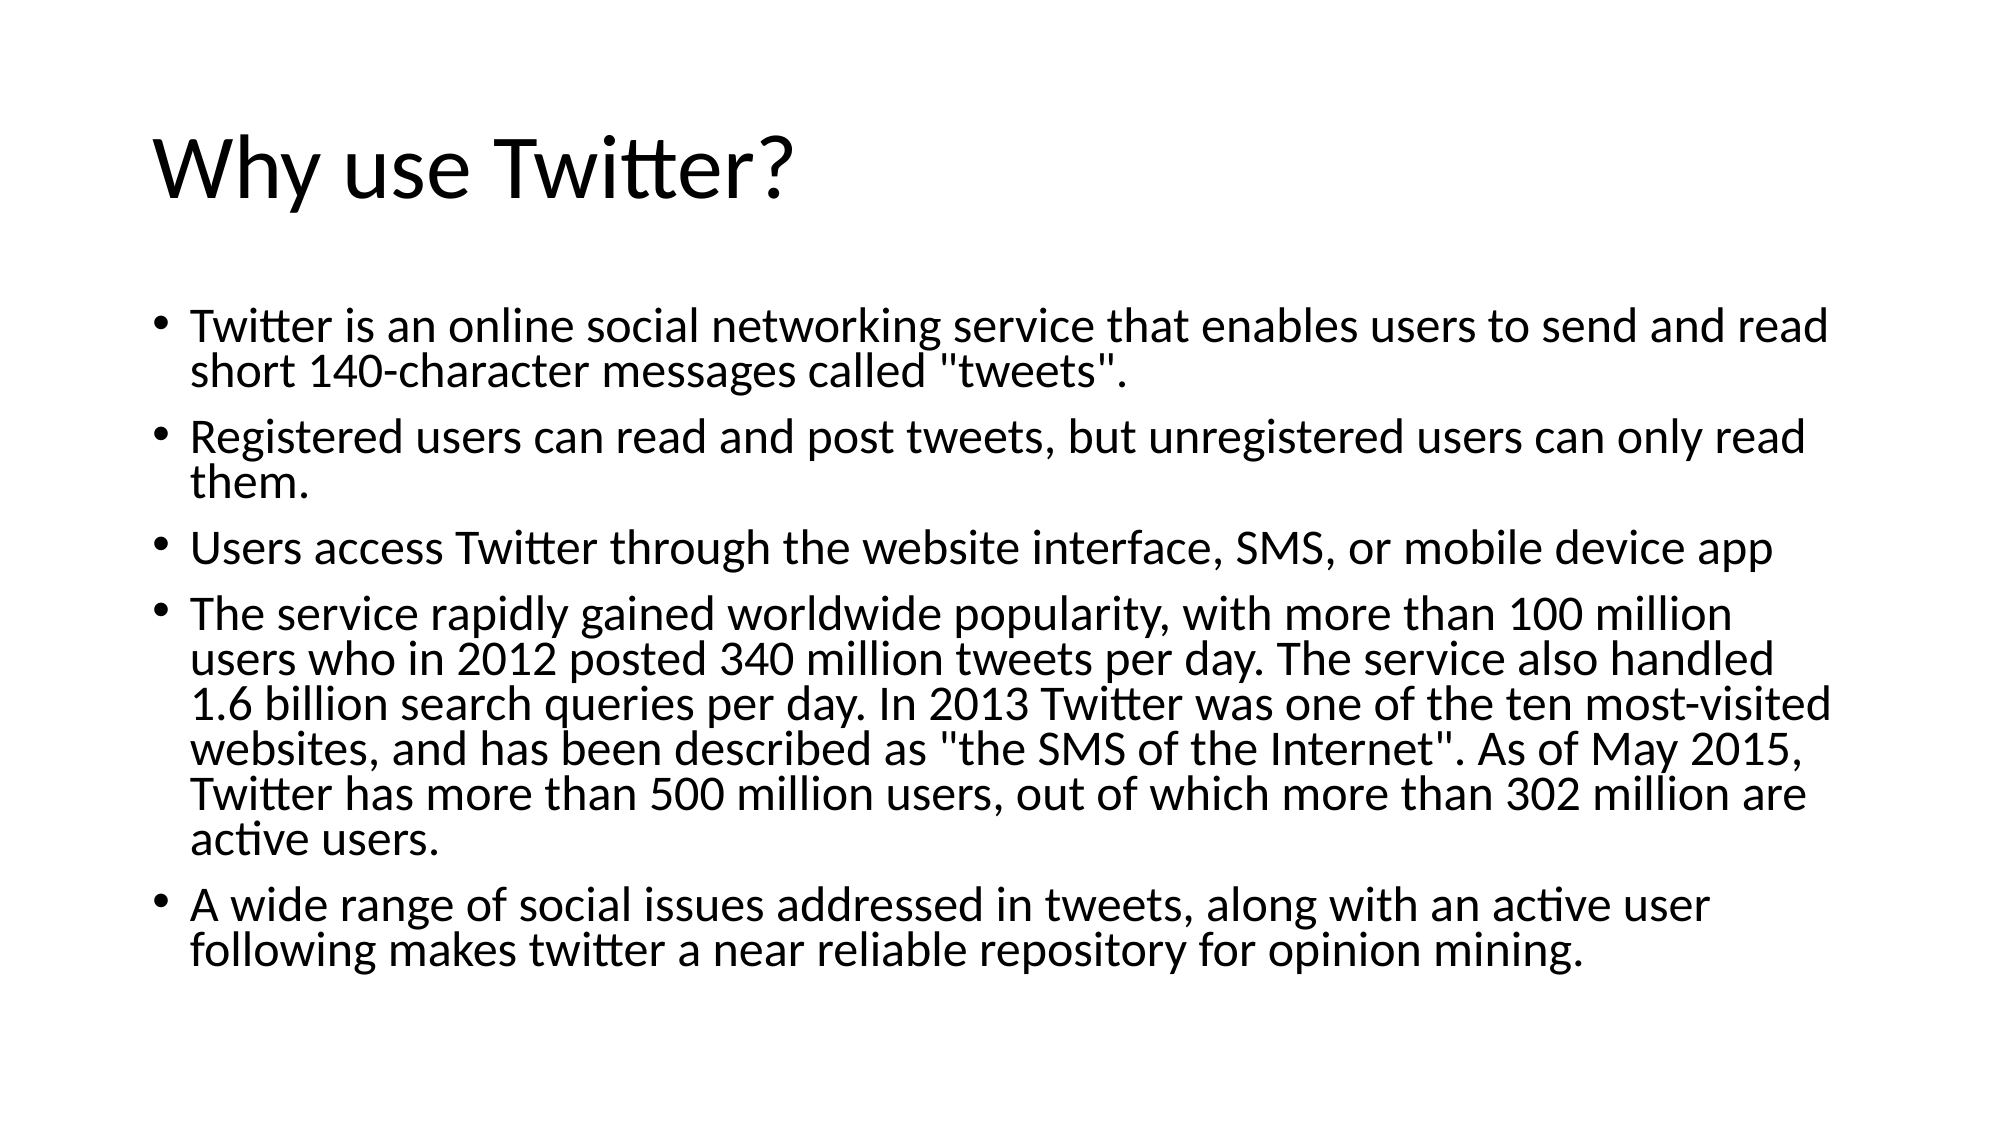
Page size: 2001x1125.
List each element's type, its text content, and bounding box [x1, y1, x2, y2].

title Why use Twitter? [137, 59, 1863, 278]
list Twitter is an online social networking service that enables users to send and read short 140-character messages called "tweets". Registered users can read and post tweets, but unregistered users can only read them. Users access Twitter through the website interface, SMS, or mobile device app The service rapidly gained worldwide popularity, with more than 100 million users who in 2012 posted 340 million tweets per day. The service also handled 1.6 billion search queries per day. In 2013 Twitter was one of the ten most-visited websites, and has been described as "the SMS of the Internet". As of May 2015, Twitter has more than 500 million users, out of which more than 302 million are active users. A wide range of social issues addressed in tweets, along with an active user following makes twitter a near reliable repository for opinion mining. [137, 299, 1863, 1014]
